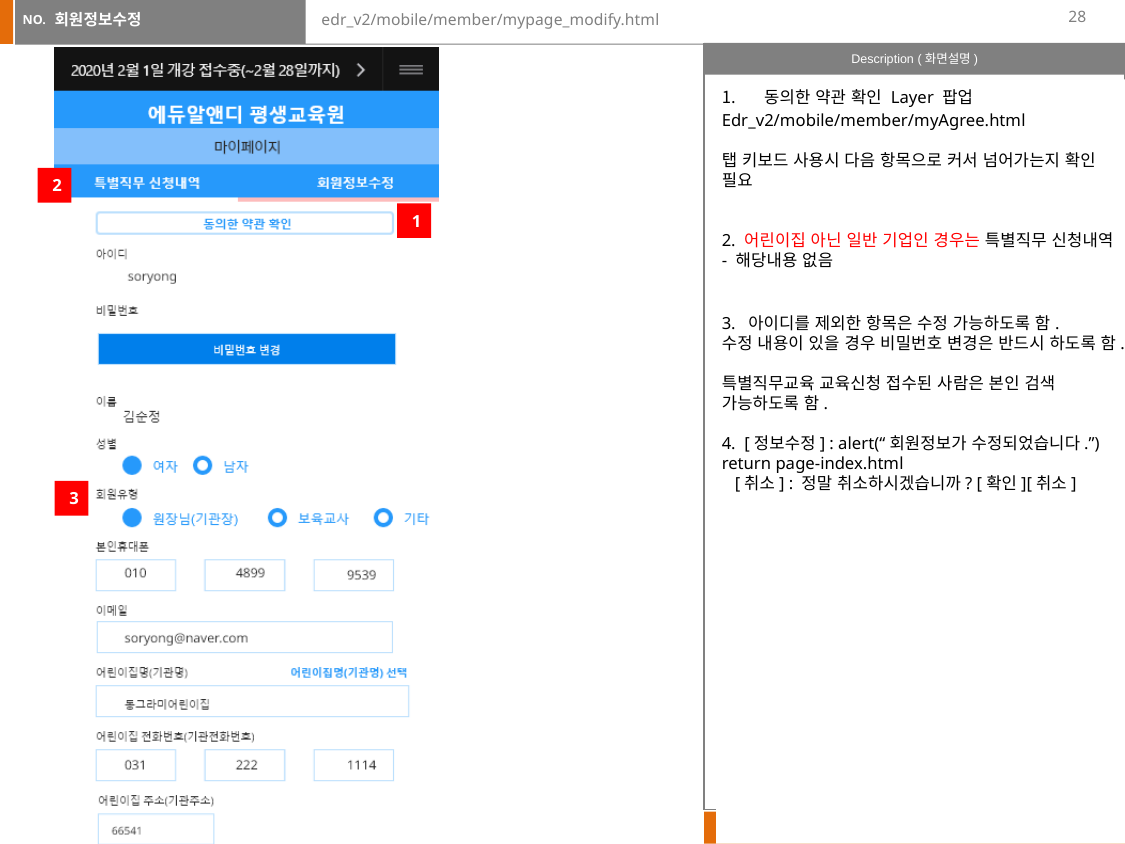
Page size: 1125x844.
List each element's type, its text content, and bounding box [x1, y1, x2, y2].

list 회원정보수정 [54, 2, 254, 38]
list 동의한 약관 확인 Layer 팝업 Edr_v2/mobile/member/myAgree.html 탭 키보드 사용시 다음 항목으로 커서 넘어가는지 확인 필요 2. 어린이집 아닌 일반 기업인 경우는 특별직무 신청내역 - 해당내용 없음 3. 아이디를 제외한 항목은 수정 가능하도록 함. 수정 내용이 있을 경우 비밀번호 변경은 반드시 하도록 함. 특별직무교육 교육신청 접수된 사람은 본인 검색 가능하도록 함. 4. [정보수정] : alert(“회원정보가 수정되었습니다.”) return page-index.html [취소] : 정말 취소하시겠습니까? [확인][취소] [716, 79, 1125, 844]
text_box 2 [37, 167, 49, 203]
picture [54, 46, 439, 844]
title edr_v2/mobile/member/mypage_modify.html [302, 2, 968, 39]
